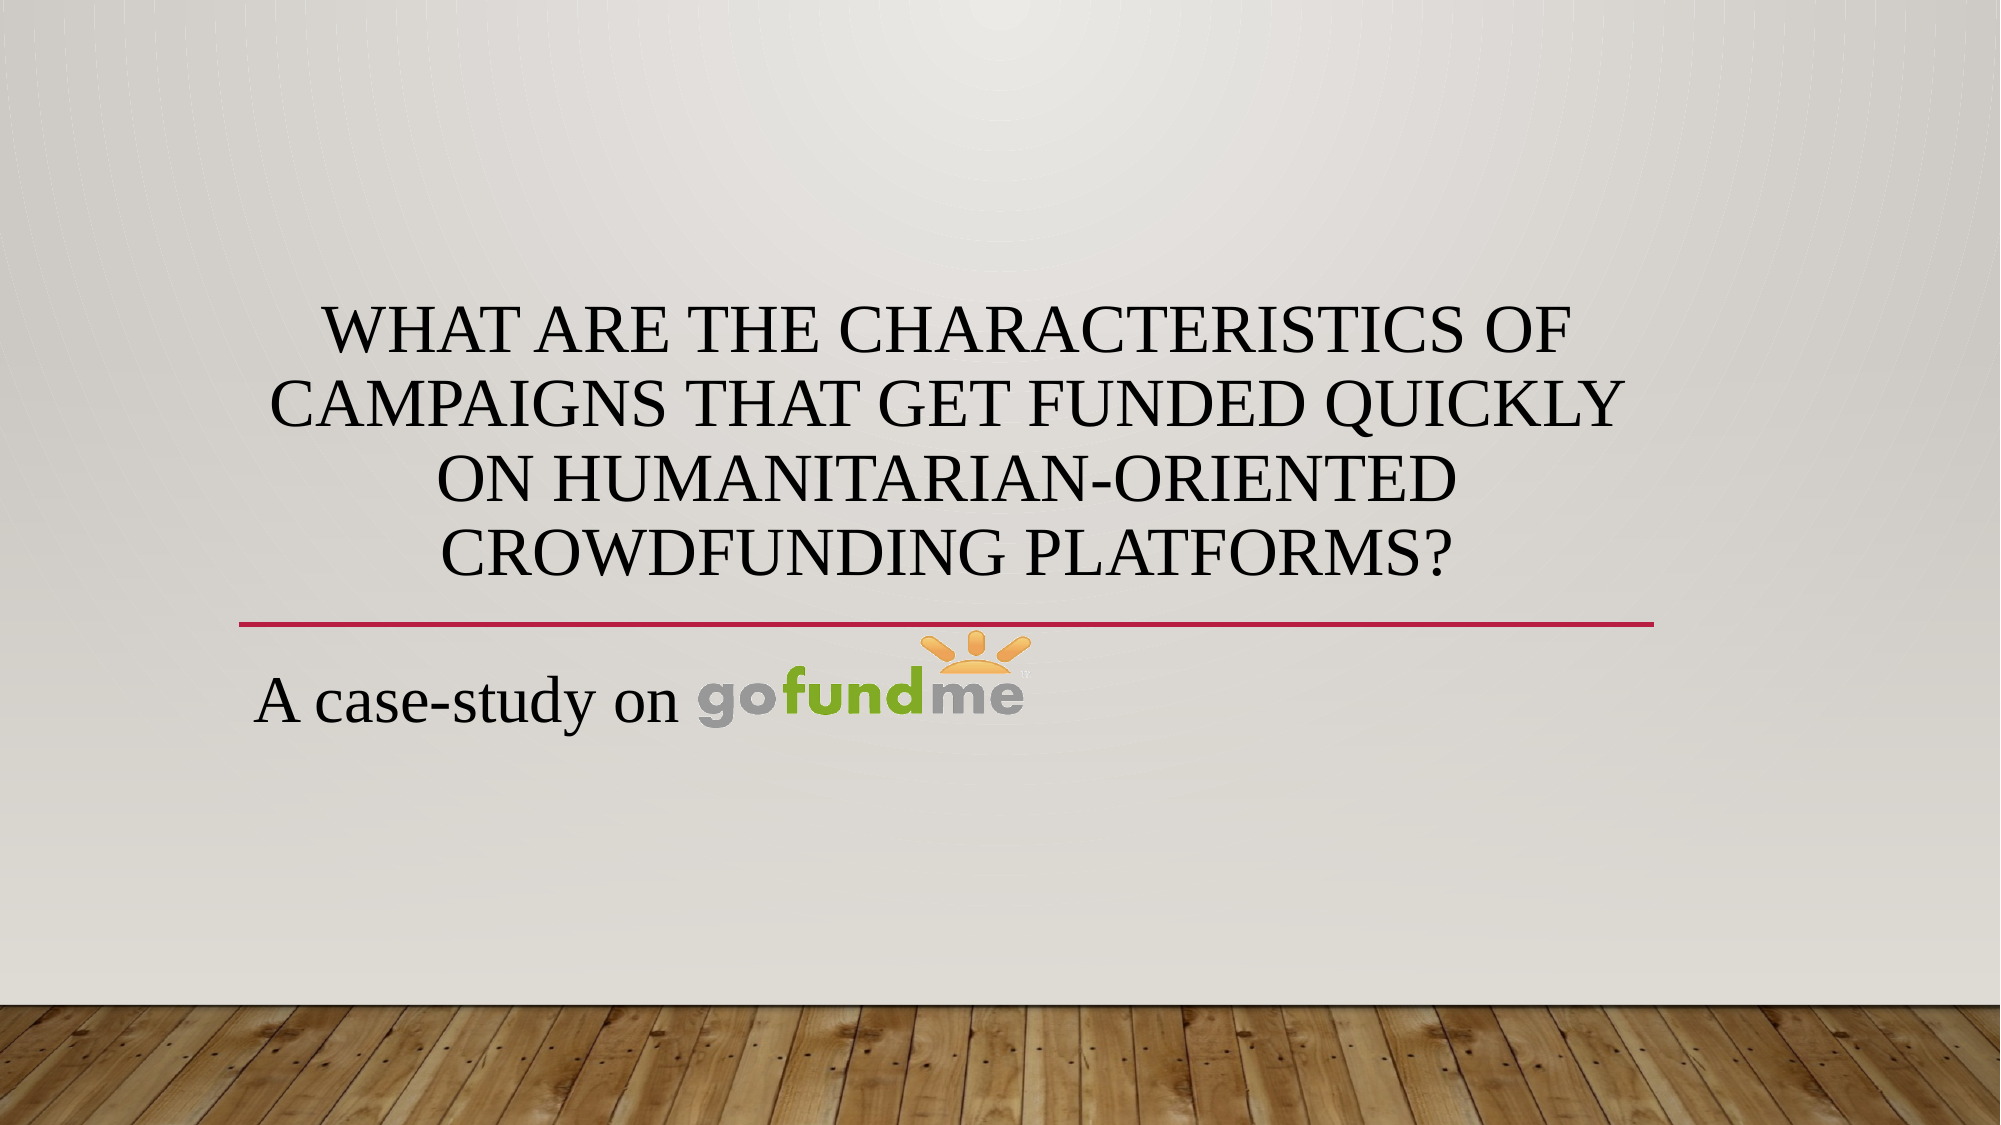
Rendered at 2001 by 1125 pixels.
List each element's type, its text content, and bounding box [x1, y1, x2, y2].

list A case-study on [238, 624, 1655, 791]
picture [698, 630, 1031, 728]
title what are the characteristics of campaigns that get funded quickly on humanitarian-oriented crowdfunding platforms? [238, 237, 1657, 598]
picture [0, 1005, 2000, 1125]
